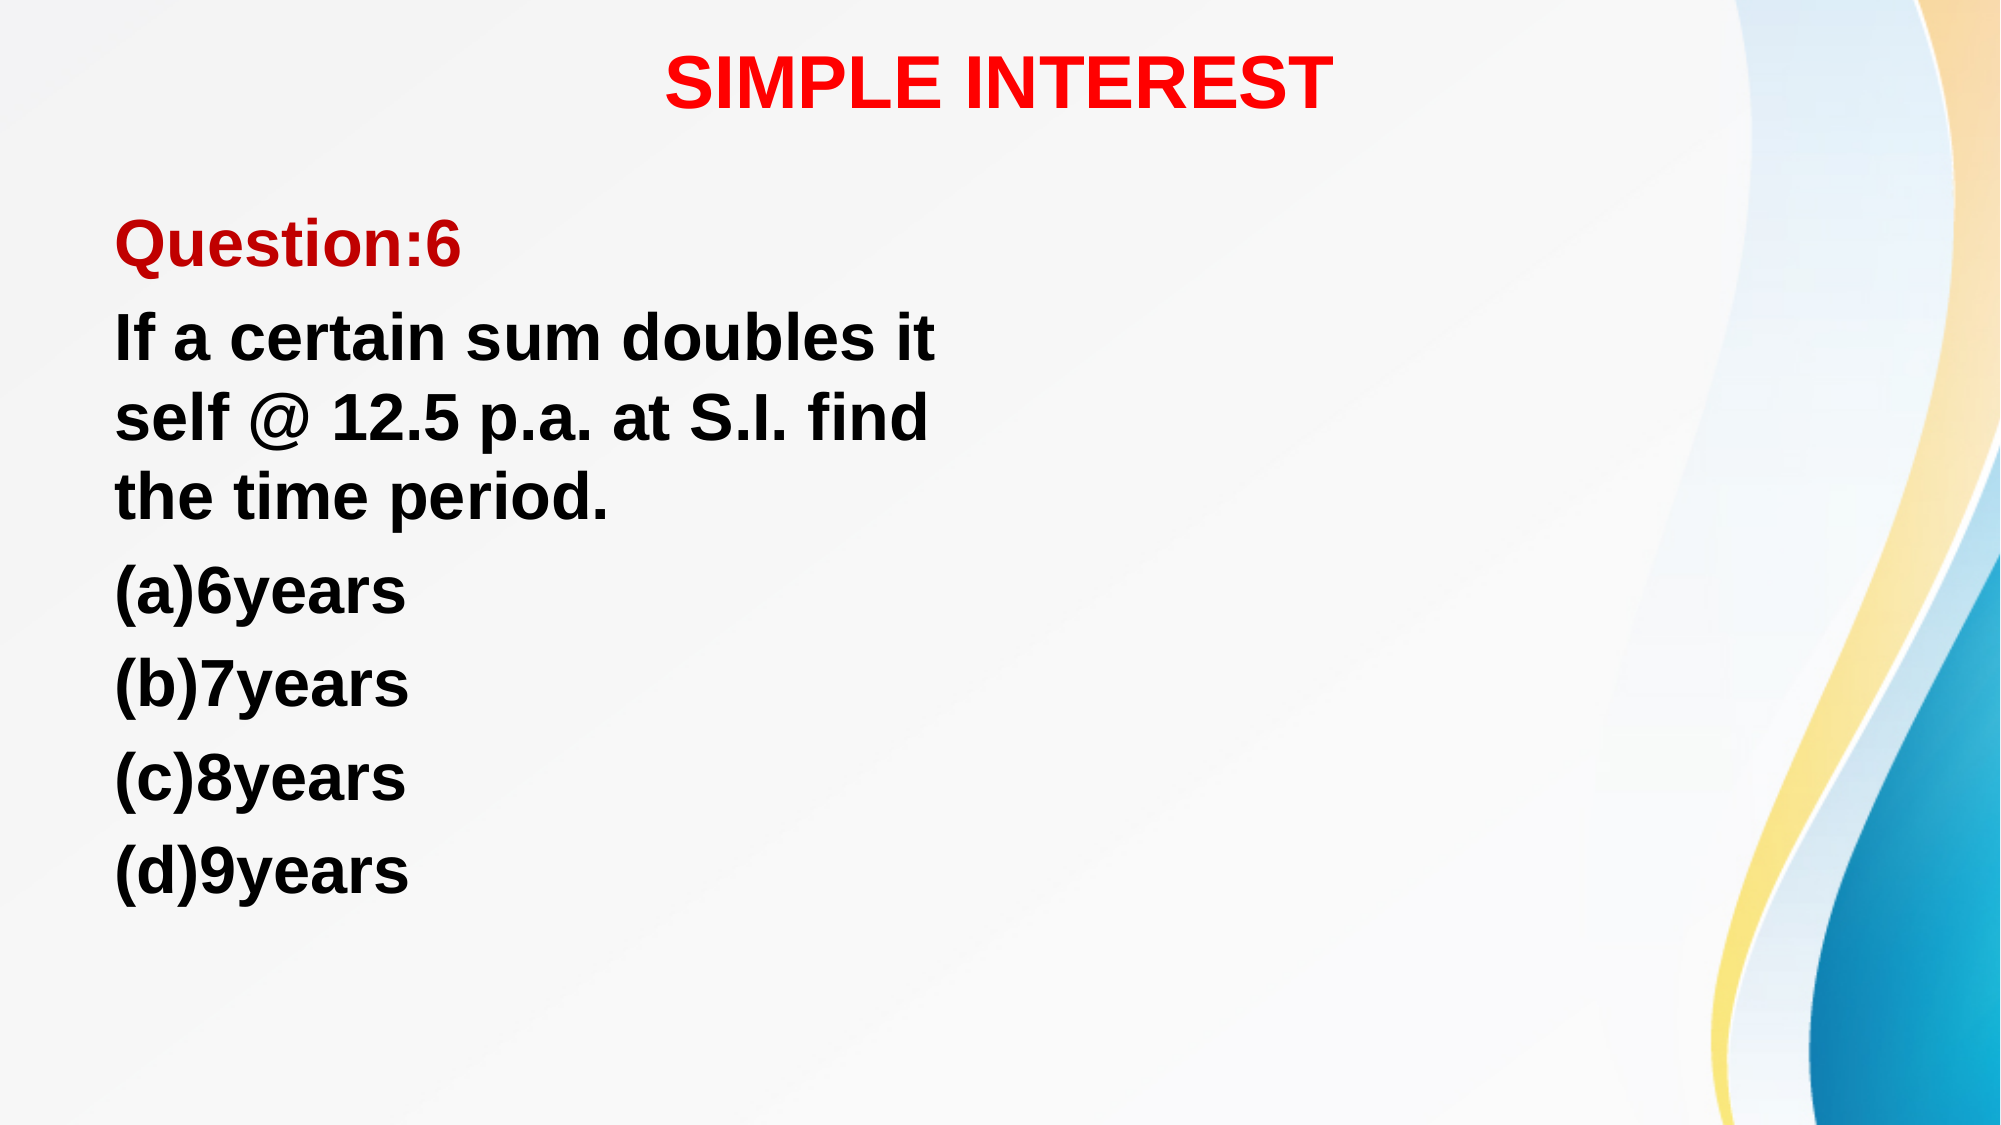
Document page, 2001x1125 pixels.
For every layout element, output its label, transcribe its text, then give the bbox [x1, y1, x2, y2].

title SIMPLE INTEREST [99, 30, 1901, 127]
list Question:6 If a certain sum doubles it self @ 12.5 p.a. at S.I. find the time period. (a)6years (b)7years (c)8years (d)9years [99, 192, 984, 1006]
picture [0, 0, 2001, 1125]
